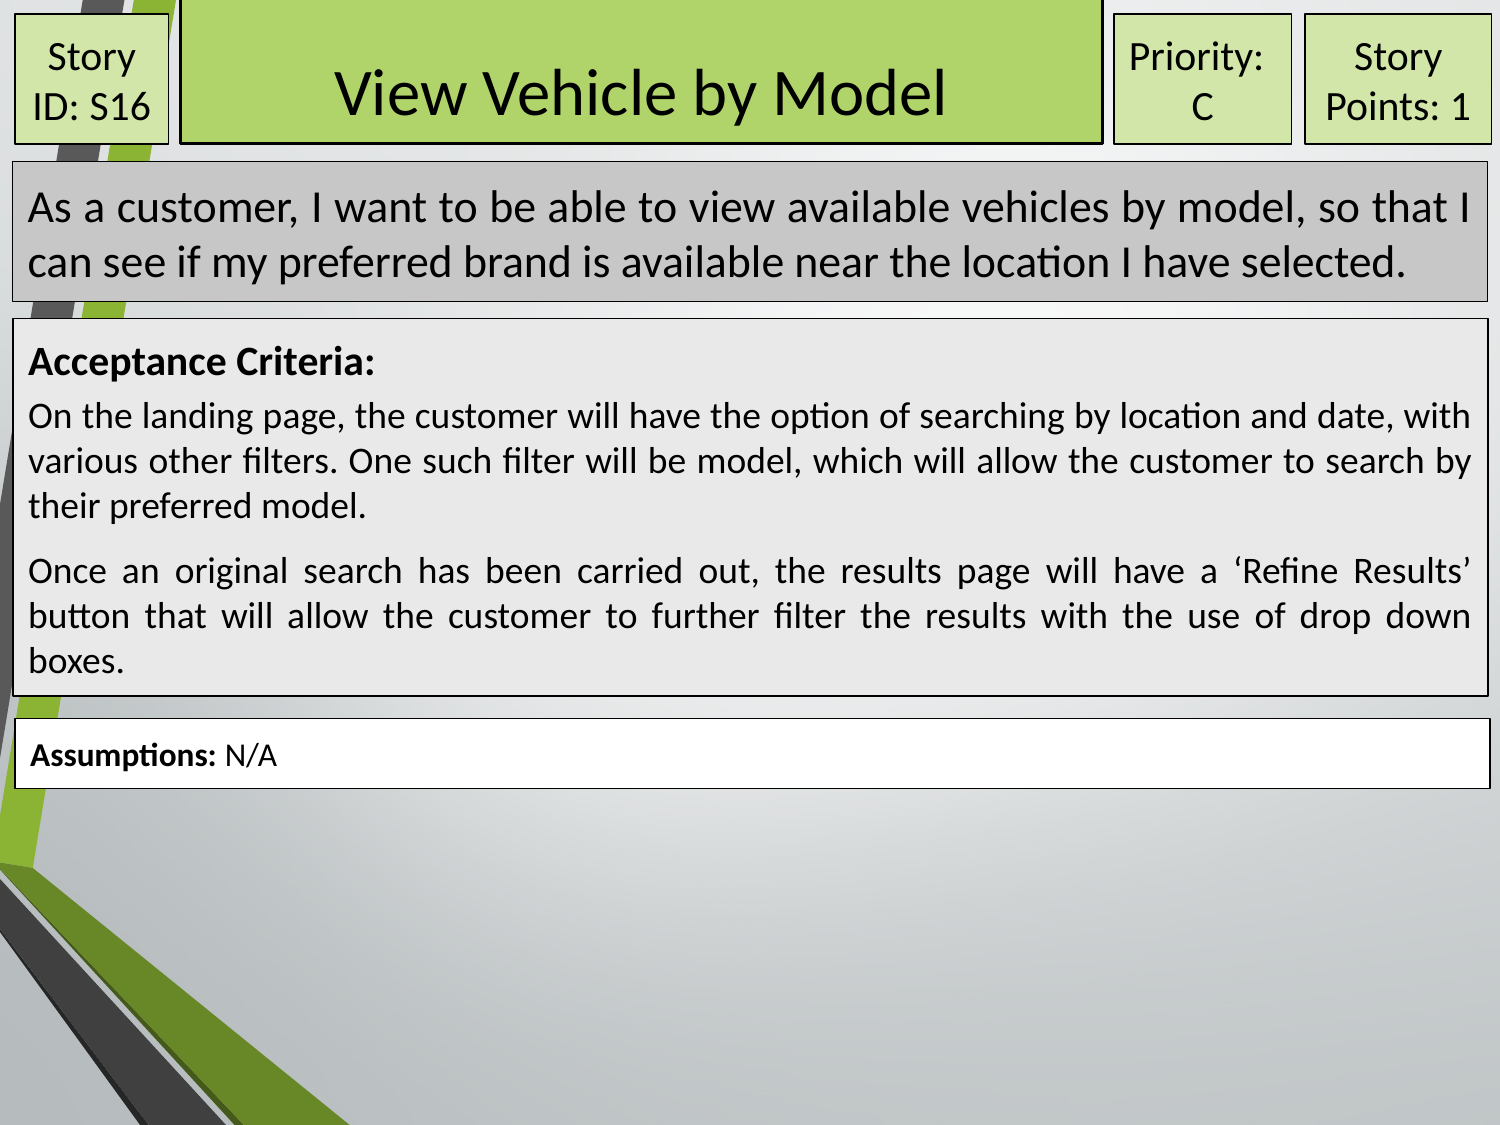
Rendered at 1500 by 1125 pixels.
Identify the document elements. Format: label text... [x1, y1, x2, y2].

text_box Story Points: 1 [1305, 13, 1492, 144]
text_box As a customer, I want to be able to view available vehicles by model, so that I can see if my preferred brand is available near the location I have selected. [12, 161, 1488, 302]
text_box Assumptions: N/A [15, 718, 1491, 789]
title View Vehicle by Model [180, 0, 1103, 144]
text_box Acceptance Criteria: On the landing page, the customer will have the option of searching by location and date, with various other filters. One such filter will be model, which will allow the customer to search by their preferred model. Once an original search has been carried out, the results page will have a ‘Refine Results’ button that will allow the customer to further filter the results with the use of drop down boxes. [13, 318, 1489, 697]
text_box [1292, 22, 1305, 98]
text_box Priority: C [1113, 13, 1292, 144]
text_box Story ID: S16 [15, 13, 169, 144]
